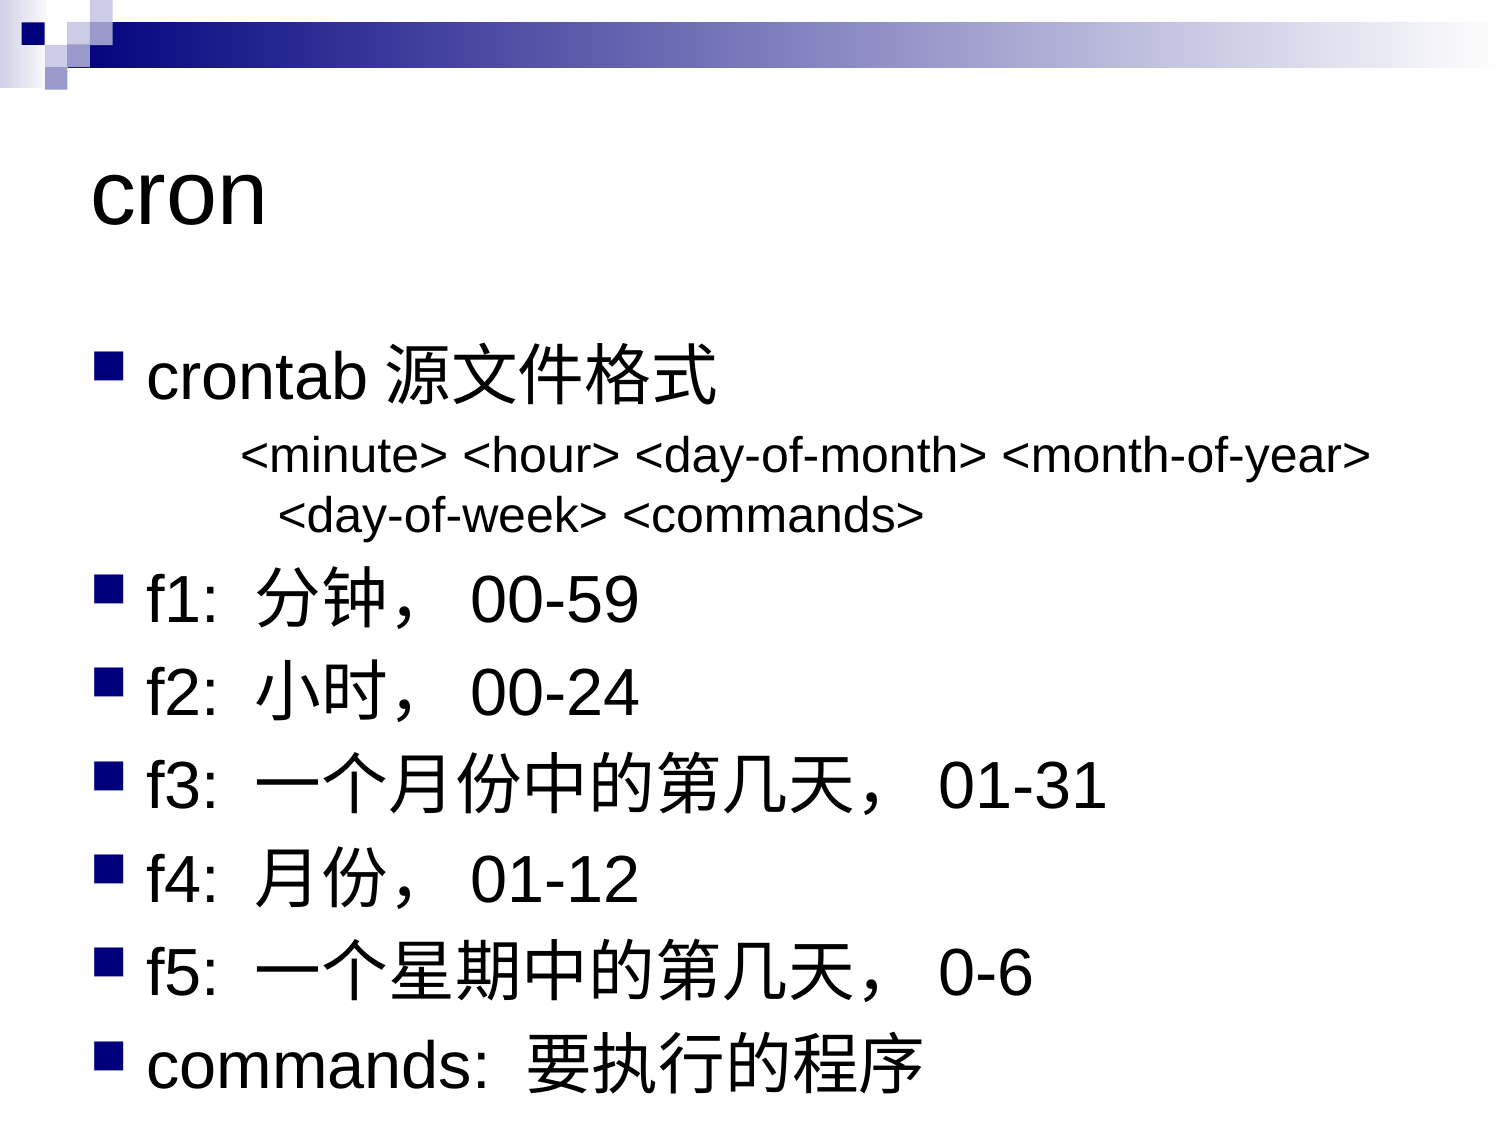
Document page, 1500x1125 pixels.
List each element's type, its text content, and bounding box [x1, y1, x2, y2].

list crontab源文件格式 <minute> <hour> <day-of-month> <month-of-year> <day-of-week> <commands> f1: 分钟，00-59 f2: 小时，00-24 f3: 一个月份中的第几天，01-31 f4: 月份，01-12 f5: 一个星期中的第几天，0-6 commands: 要执行的程序 [75, 324, 1425, 1125]
title cron [75, 75, 1425, 300]
